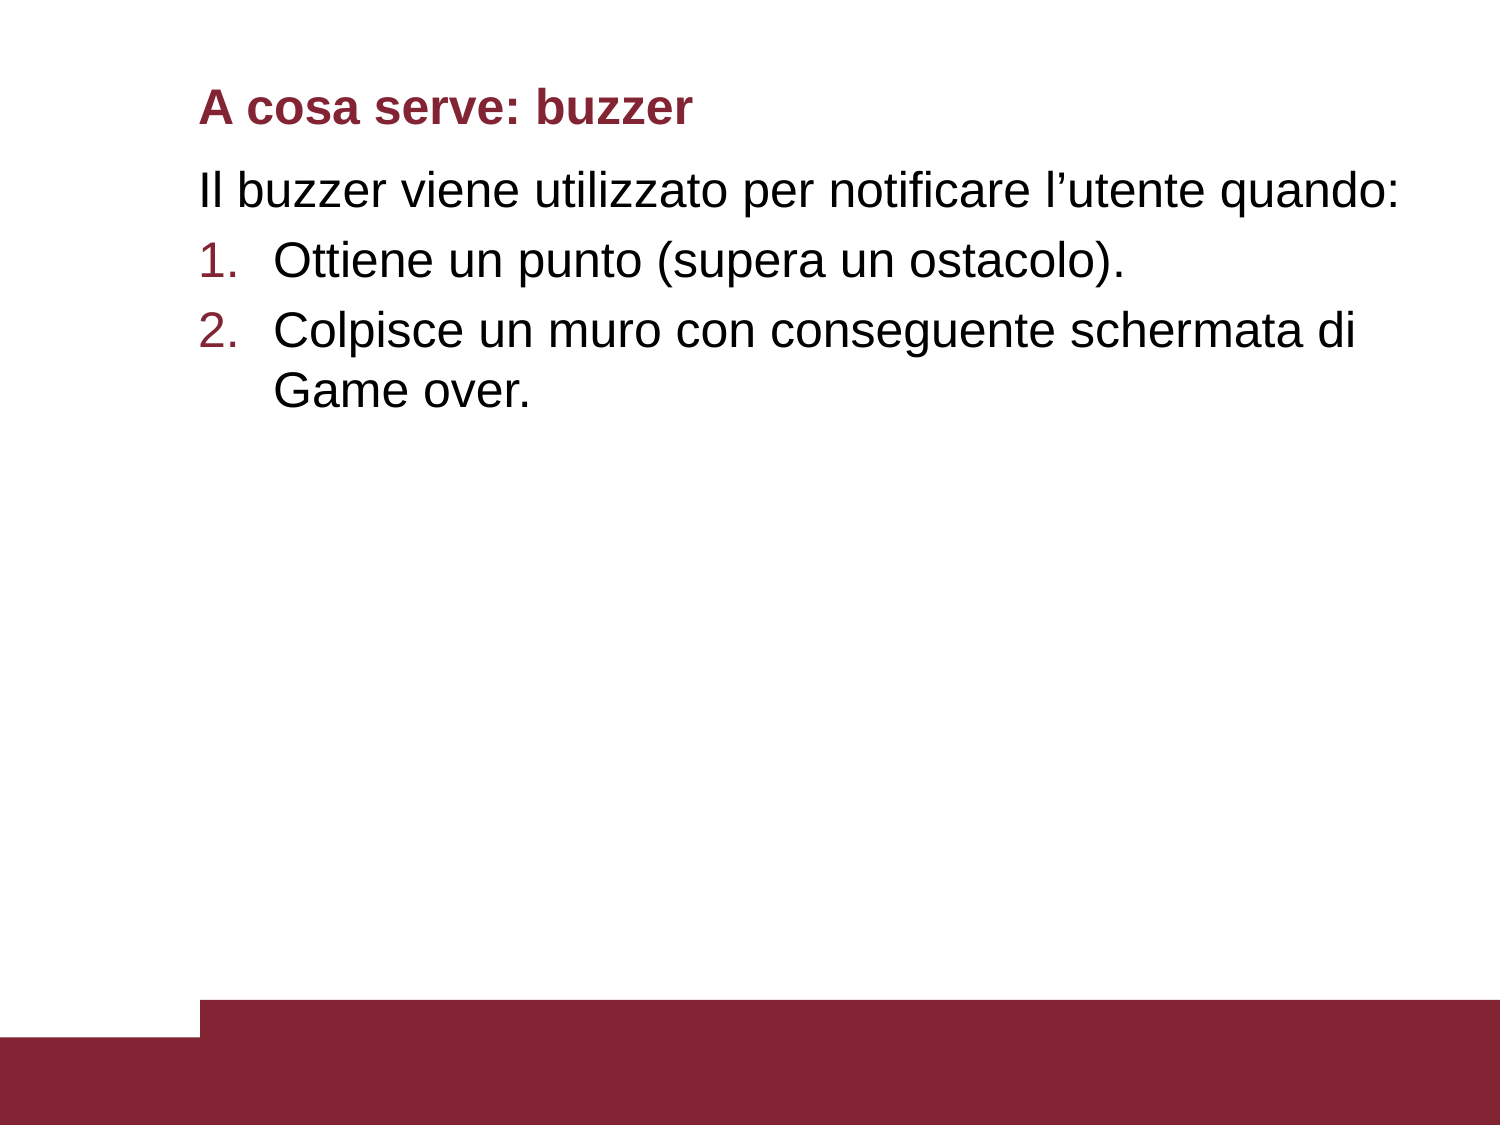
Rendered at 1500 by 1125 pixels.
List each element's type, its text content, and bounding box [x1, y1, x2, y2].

title A cosa serve: buzzer [183, 67, 1424, 149]
list Il buzzer viene utilizzato per notificare l’utente quando: Ottiene un punto (supera un ostacolo). Colpisce un muro con conseguente schermata di Game over. [183, 149, 1424, 825]
